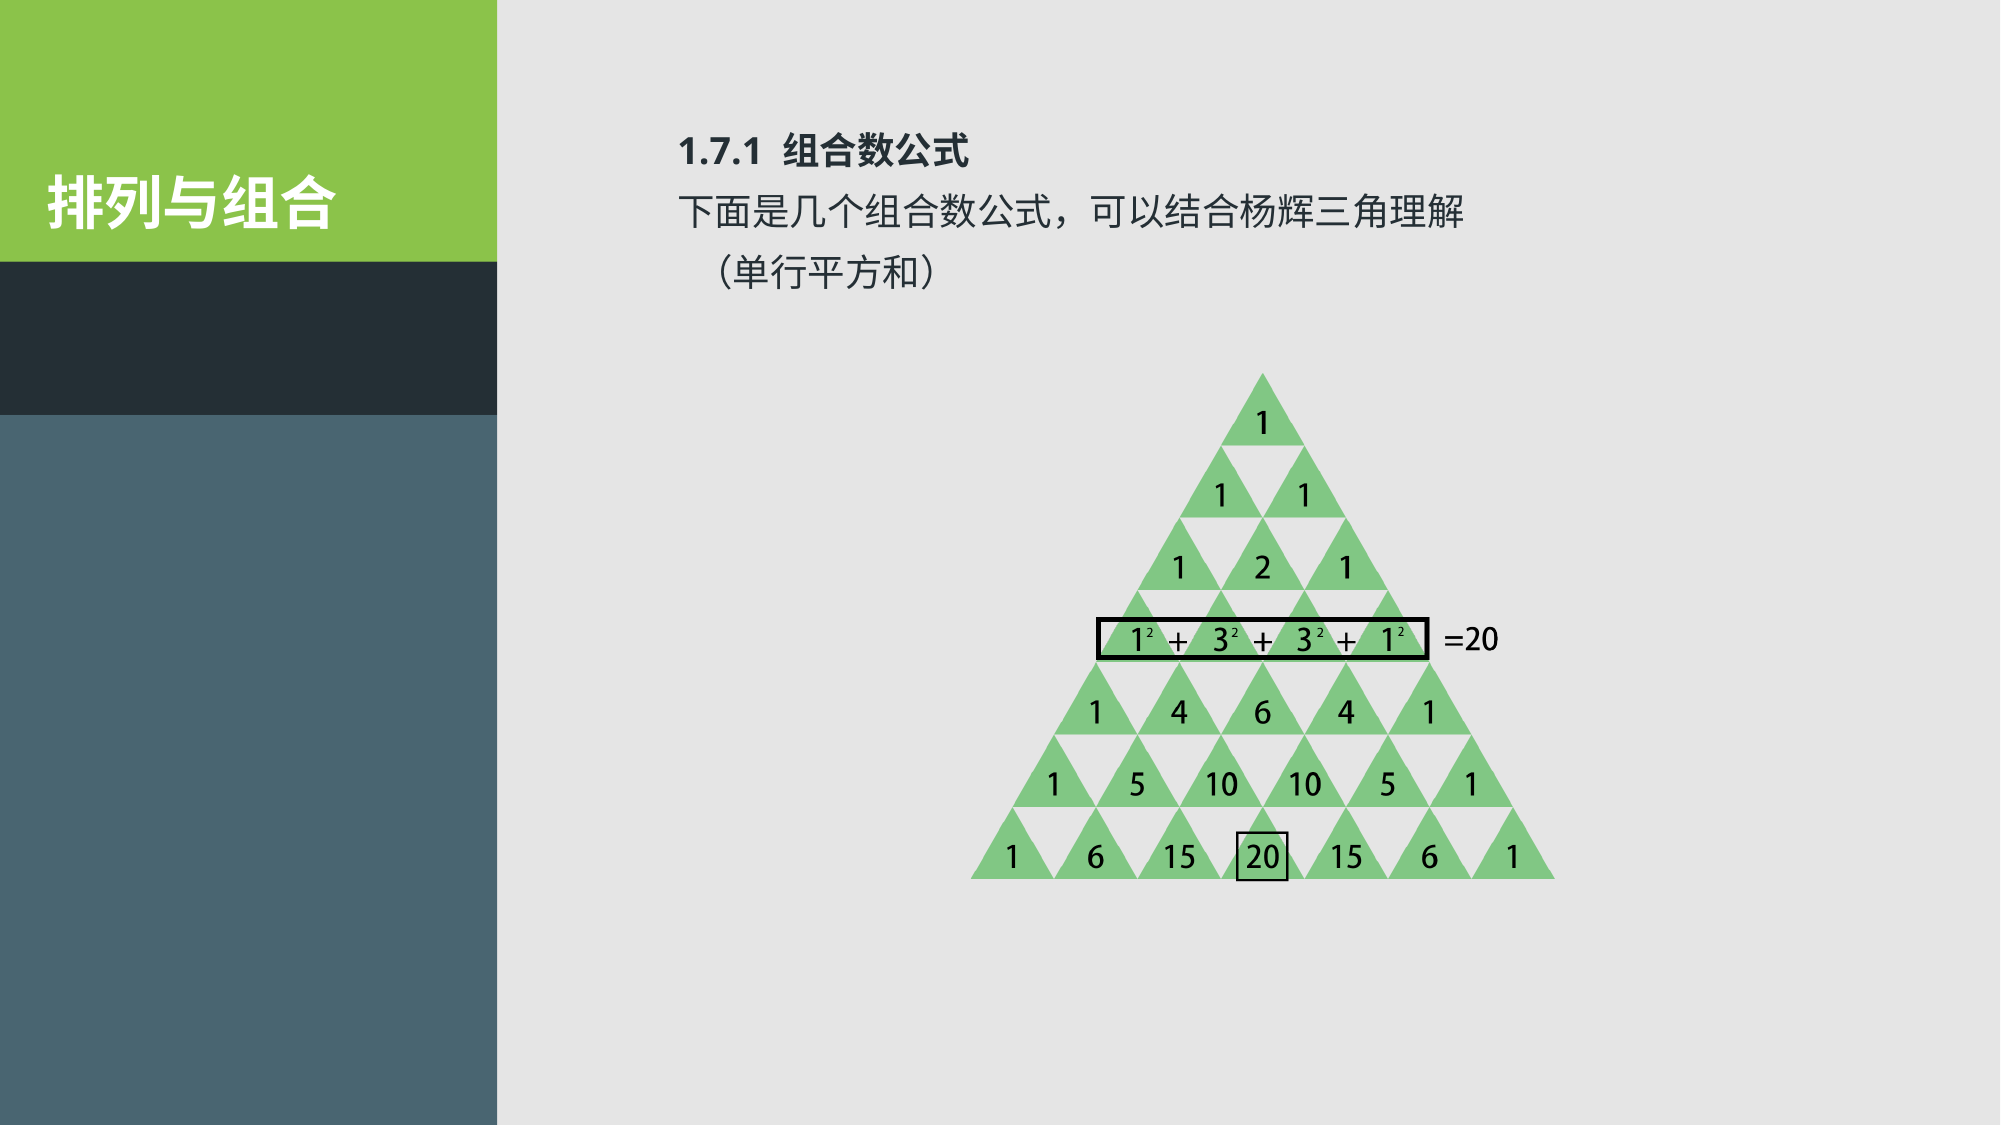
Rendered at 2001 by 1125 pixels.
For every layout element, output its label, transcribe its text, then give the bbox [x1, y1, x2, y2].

picture [0, 0, 2001, 1125]
title 排列与组合 [31, 154, 459, 257]
